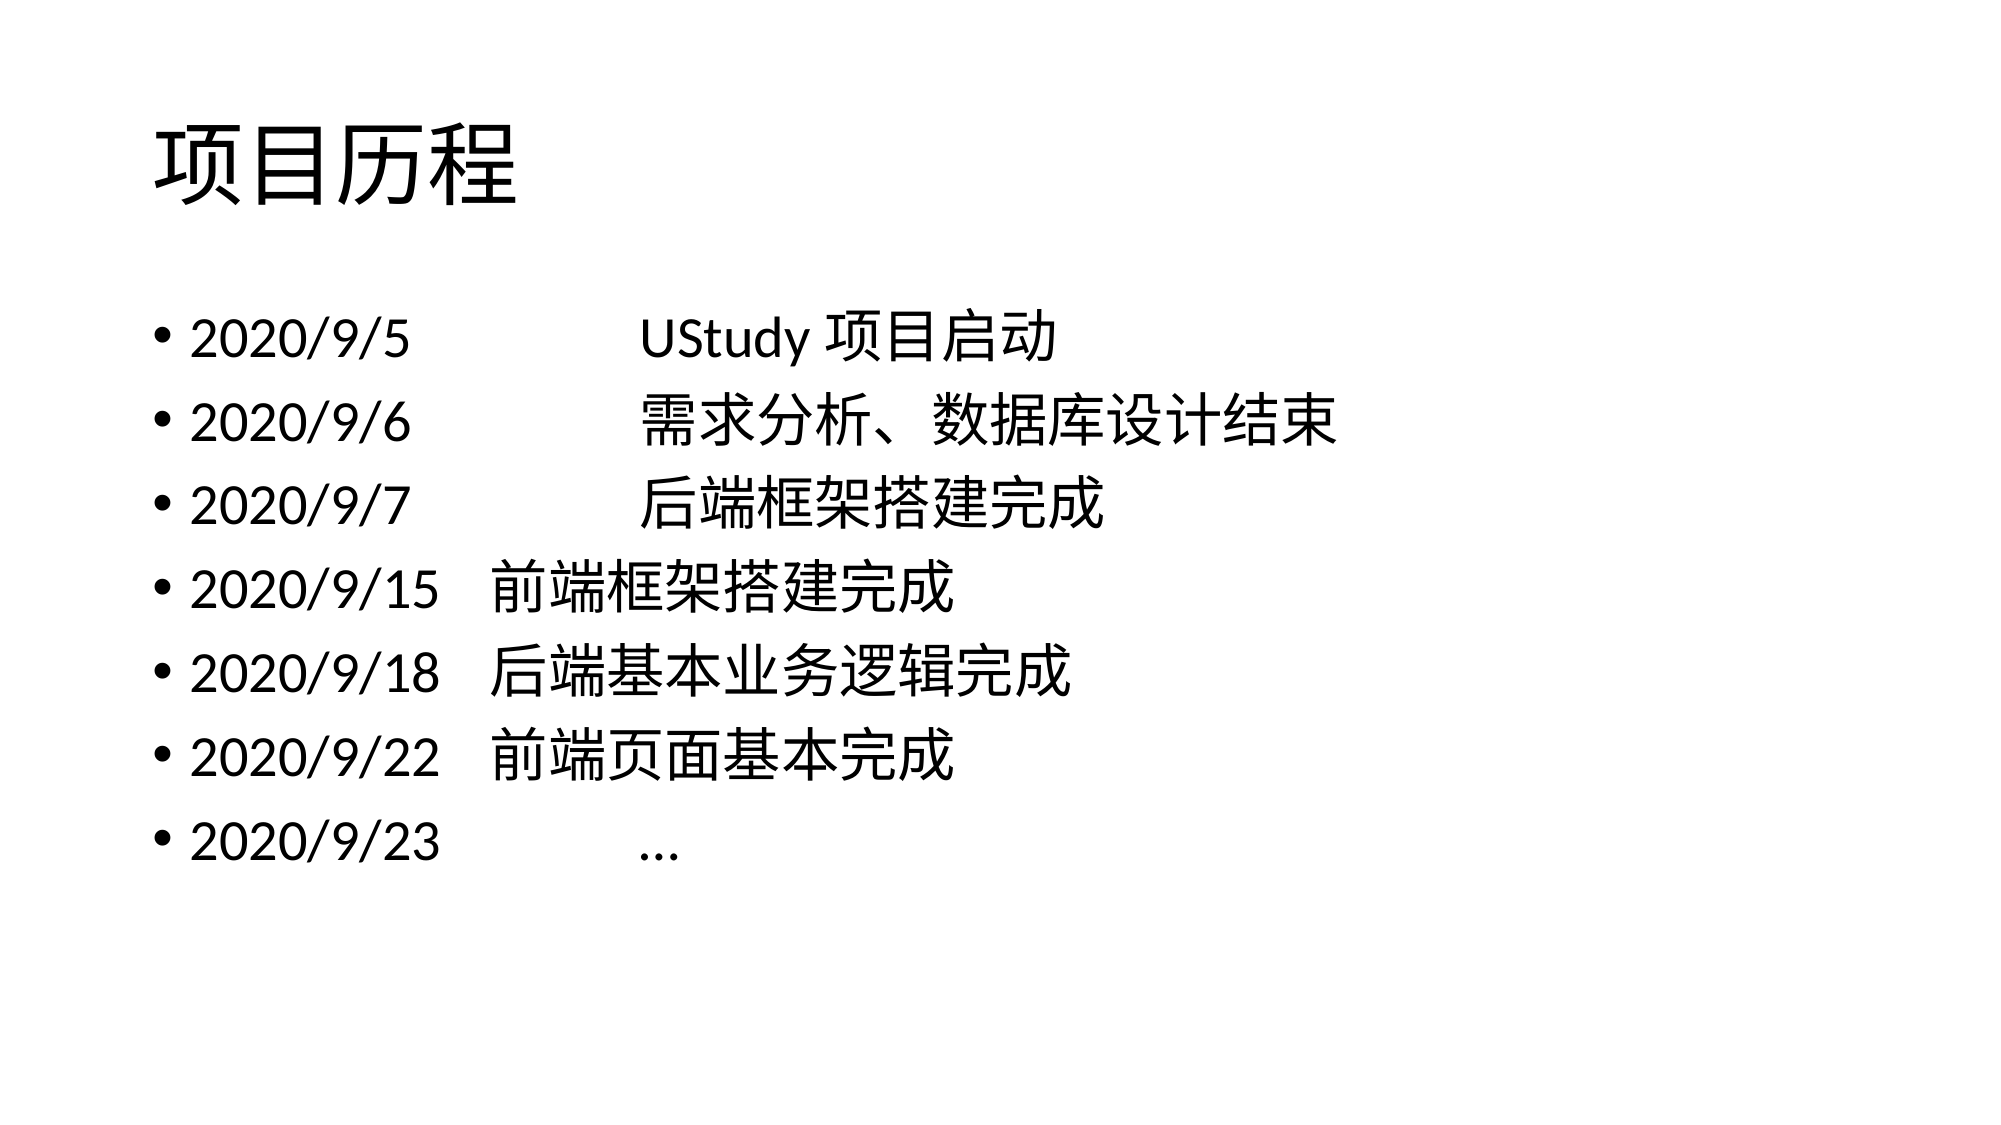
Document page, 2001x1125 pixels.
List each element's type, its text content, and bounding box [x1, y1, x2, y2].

title 项目历程 [137, 59, 1863, 278]
list 2020/9/5 UStudy项目启动 2020/9/6 需求分析、数据库设计结束 2020/9/7 后端框架搭建完成 2020/9/15 前端框架搭建完成 2020/9/18 后端基本业务逻辑完成 2020/9/22 前端页面基本完成 2020/9/23 … [137, 299, 1863, 1014]
